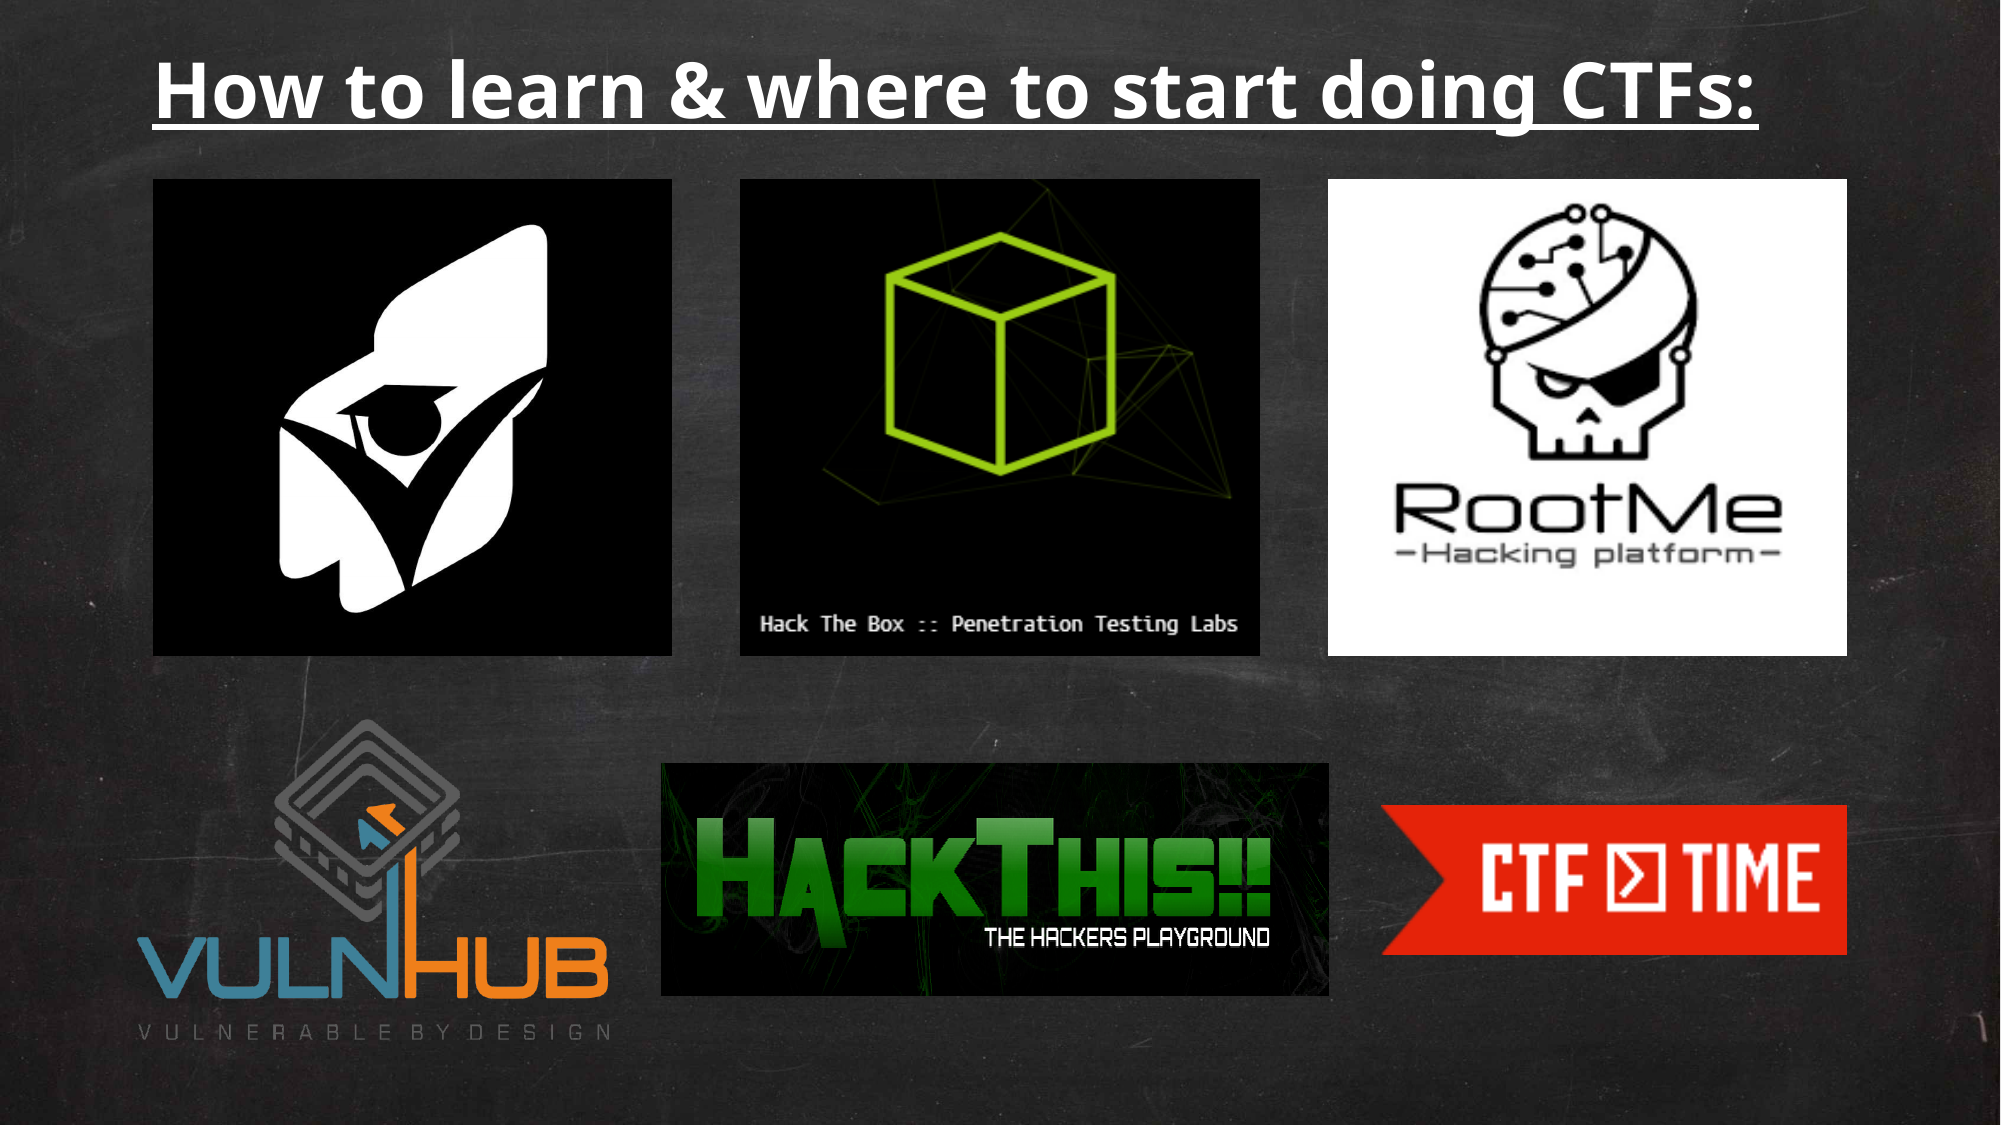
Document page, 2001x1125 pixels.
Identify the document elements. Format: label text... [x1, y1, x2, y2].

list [1381, 805, 1847, 955]
title How to learn & where to start doing CTFs: [137, 33, 1863, 153]
picture [0, 0, 2001, 1125]
